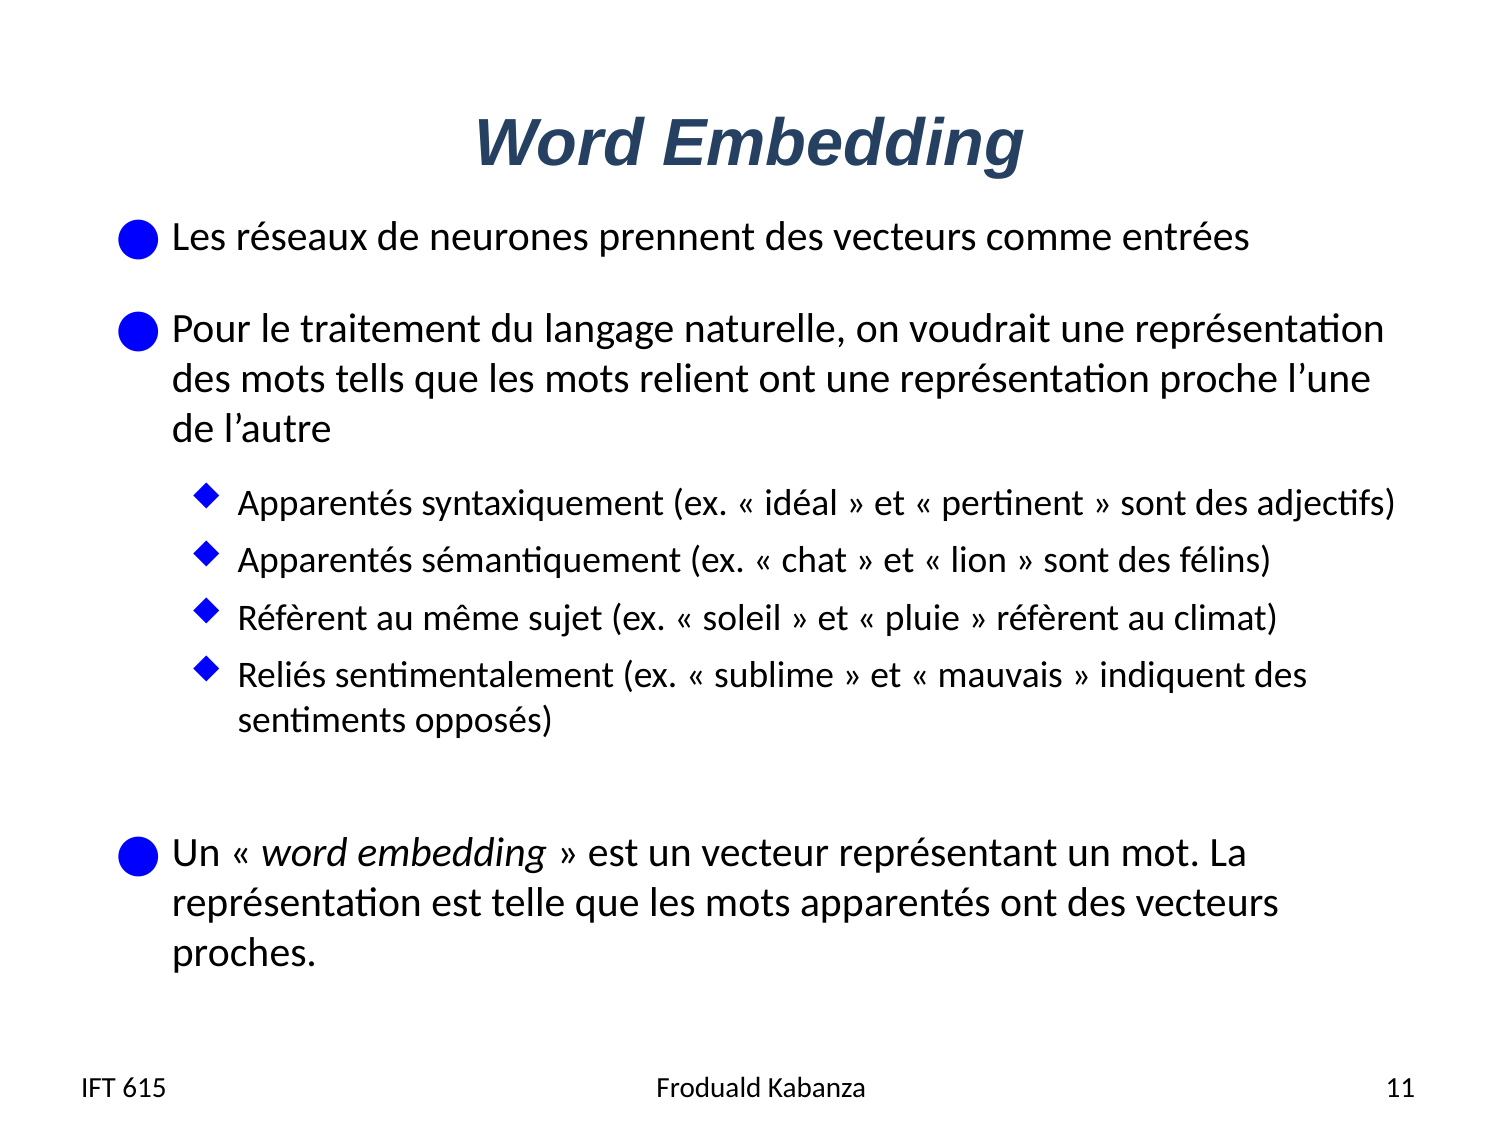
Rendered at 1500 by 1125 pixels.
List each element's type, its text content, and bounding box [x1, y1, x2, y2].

text_box Les réseaux de neurones prennent des vecteurs comme entrées Pour le traitement du langage naturelle, on voudrait une représentation des mots tells que les mots relient ont une représentation proche l’une de l’autre Apparentés syntaxiquement (ex. « idéal » et « pertinent » sont des adjectifs) Apparentés sémantiquement (ex. « chat » et « lion » sont des félins) Réfèrent au même sujet (ex. « soleil » et « pluie » réfèrent au climat) Reliés sentimentalement (ex. « sublime » et « mauvais » indiquent des sentiments opposés) Un « word embedding » est un vecteur représentant un mot. La représentation est telle que les mots apparentés ont des vecteurs proches. [100, 201, 1431, 1057]
footer Froduald Kabanza [520, 1057, 996, 1117]
slide_number 11 [1080, 1057, 1431, 1117]
slide_number IFT 615 [66, 1056, 356, 1117]
title Word Embedding [75, 45, 1425, 233]
